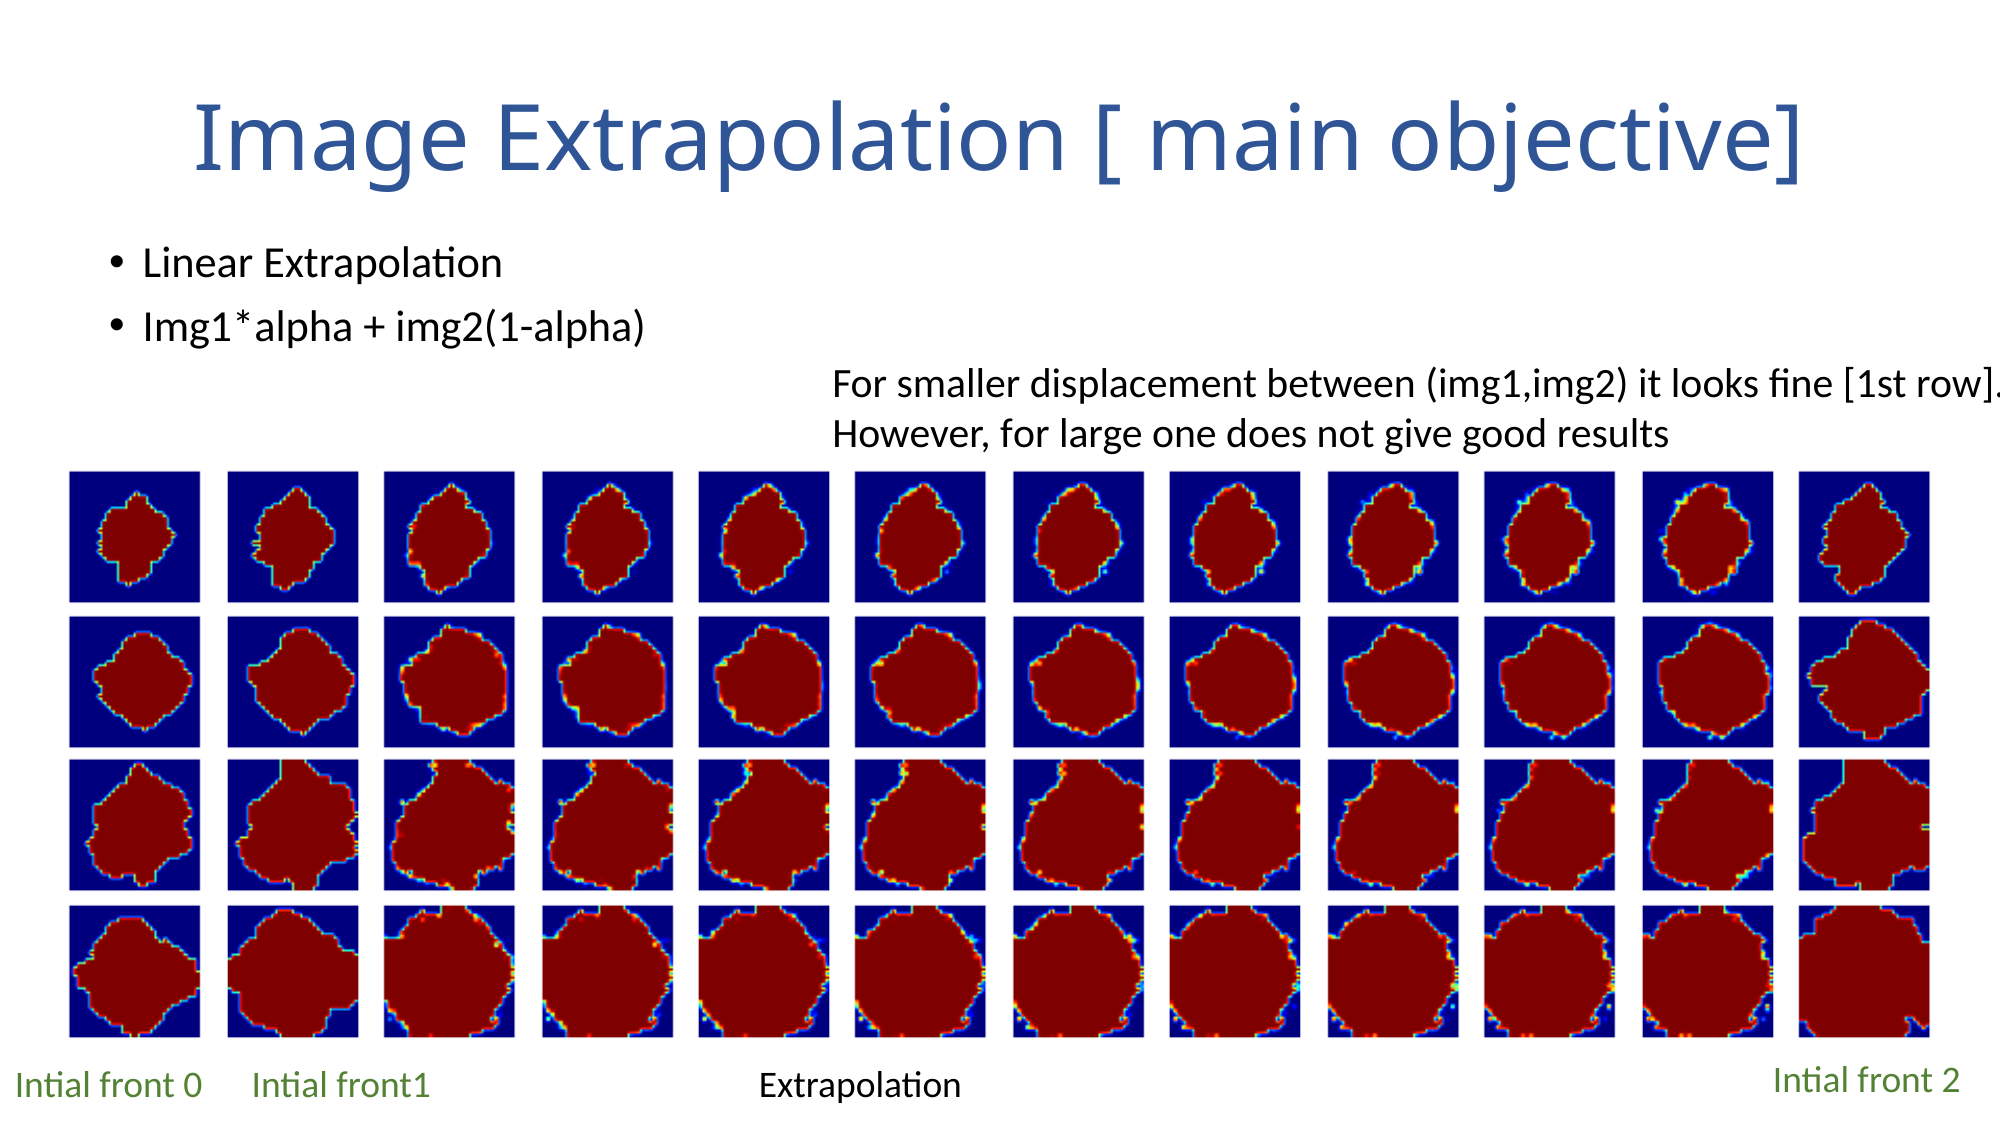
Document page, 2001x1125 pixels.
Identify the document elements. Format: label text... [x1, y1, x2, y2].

text_box Intial front 2 [1758, 1047, 1976, 1108]
text_box Intial front1 [236, 1053, 446, 1113]
title Image Extrapolation [ main objective] [137, 31, 1863, 250]
text_box Extrapolation [744, 1053, 978, 1113]
picture [55, 457, 1945, 1053]
list Linear Extrapolation Img1*alpha + img2(1-alpha) [94, 232, 1820, 360]
text_box Intial front 0 [0, 1052, 236, 1113]
text_box For smaller displacement between (img1,img2) it looks fine [1st row]. However, for large one does not give good results [817, 348, 2000, 464]
